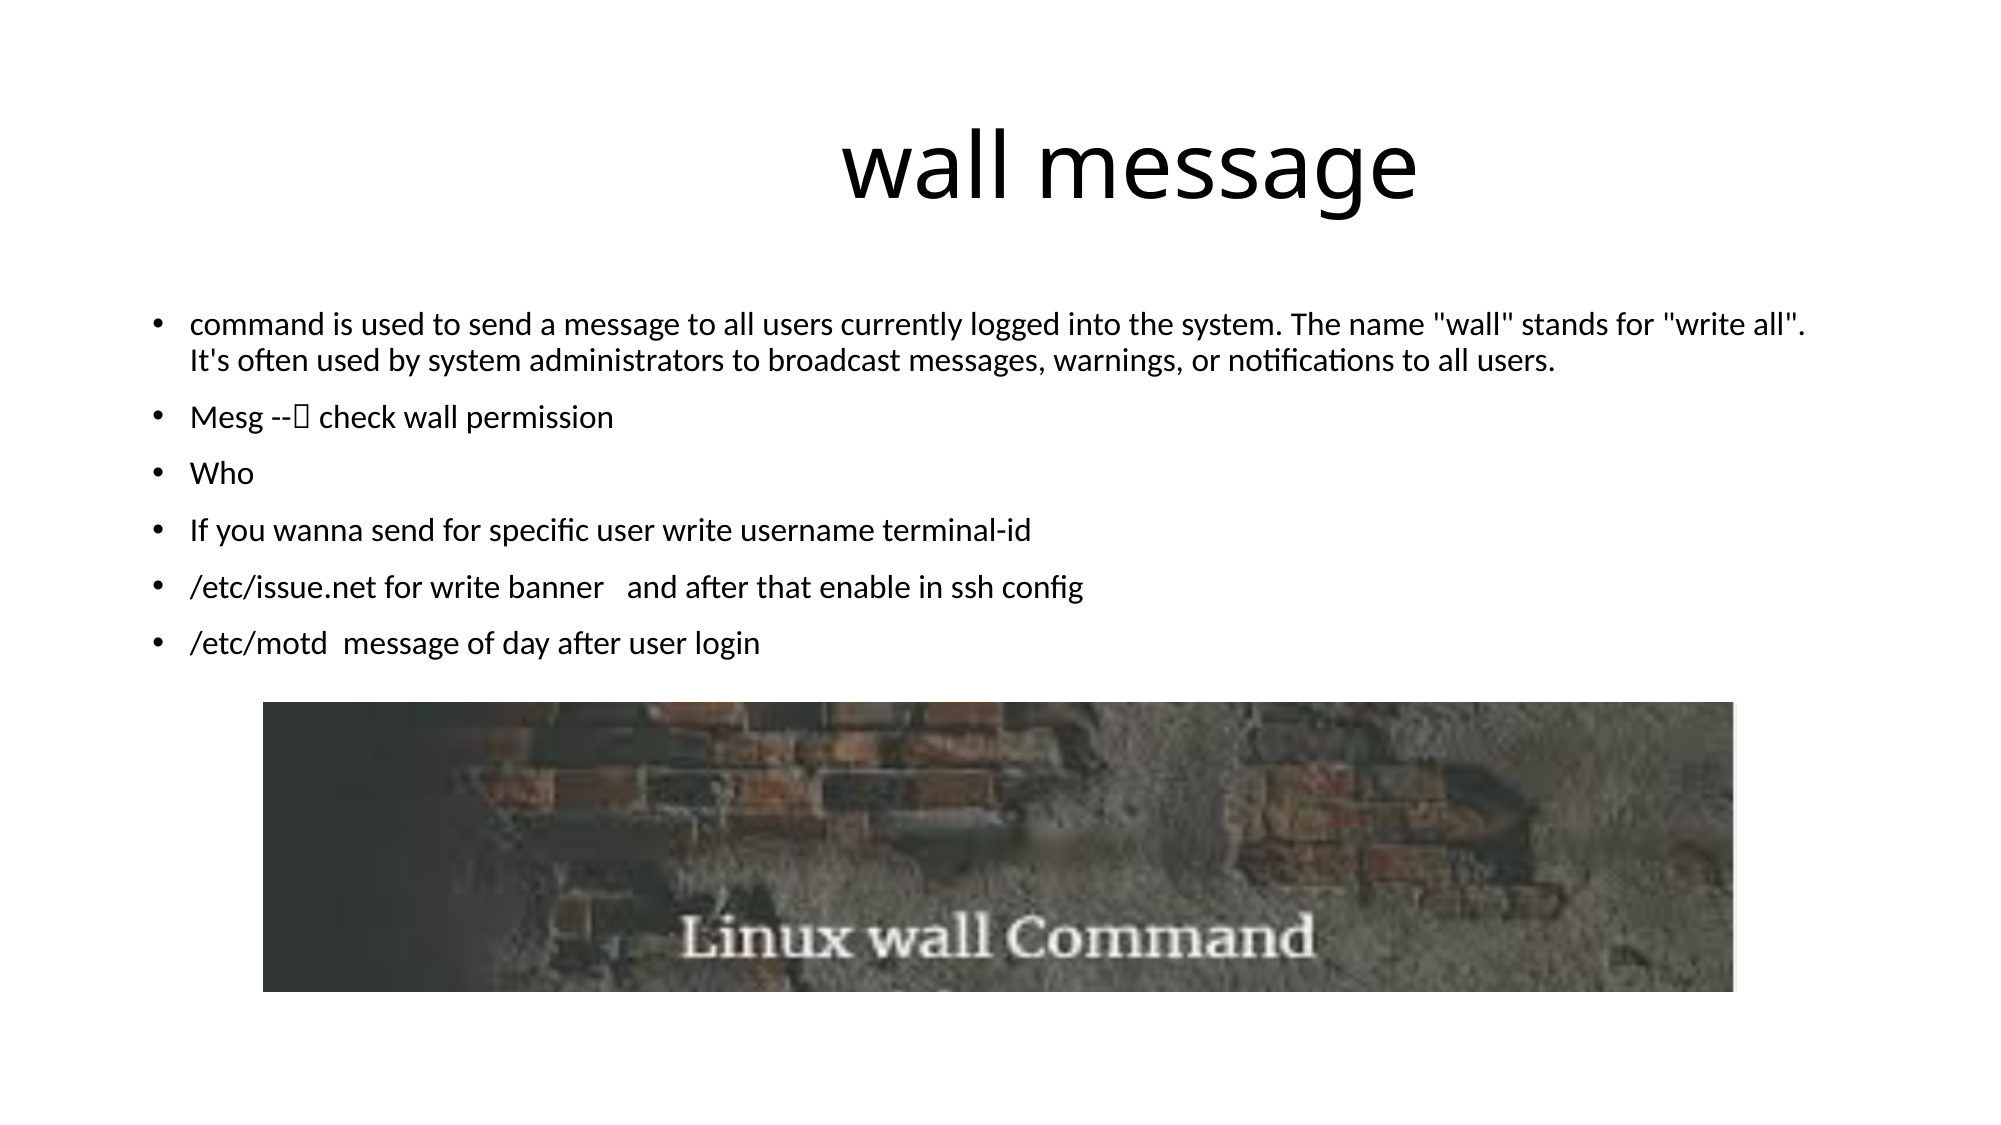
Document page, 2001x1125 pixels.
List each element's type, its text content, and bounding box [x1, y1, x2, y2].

title wall message [137, 59, 1863, 278]
list command is used to send a message to all users currently logged into the system. The name "wall" stands for "write all". It's often used by system administrators to broadcast messages, warnings, or notifications to all users. Mesg -- check wall permission Who If you wanna send for specific user write username terminal-id /etc/issue.net for write banner and after that enable in ssh config /etc/motd message of day after user login [137, 299, 1863, 1014]
picture [263, 702, 1737, 992]
